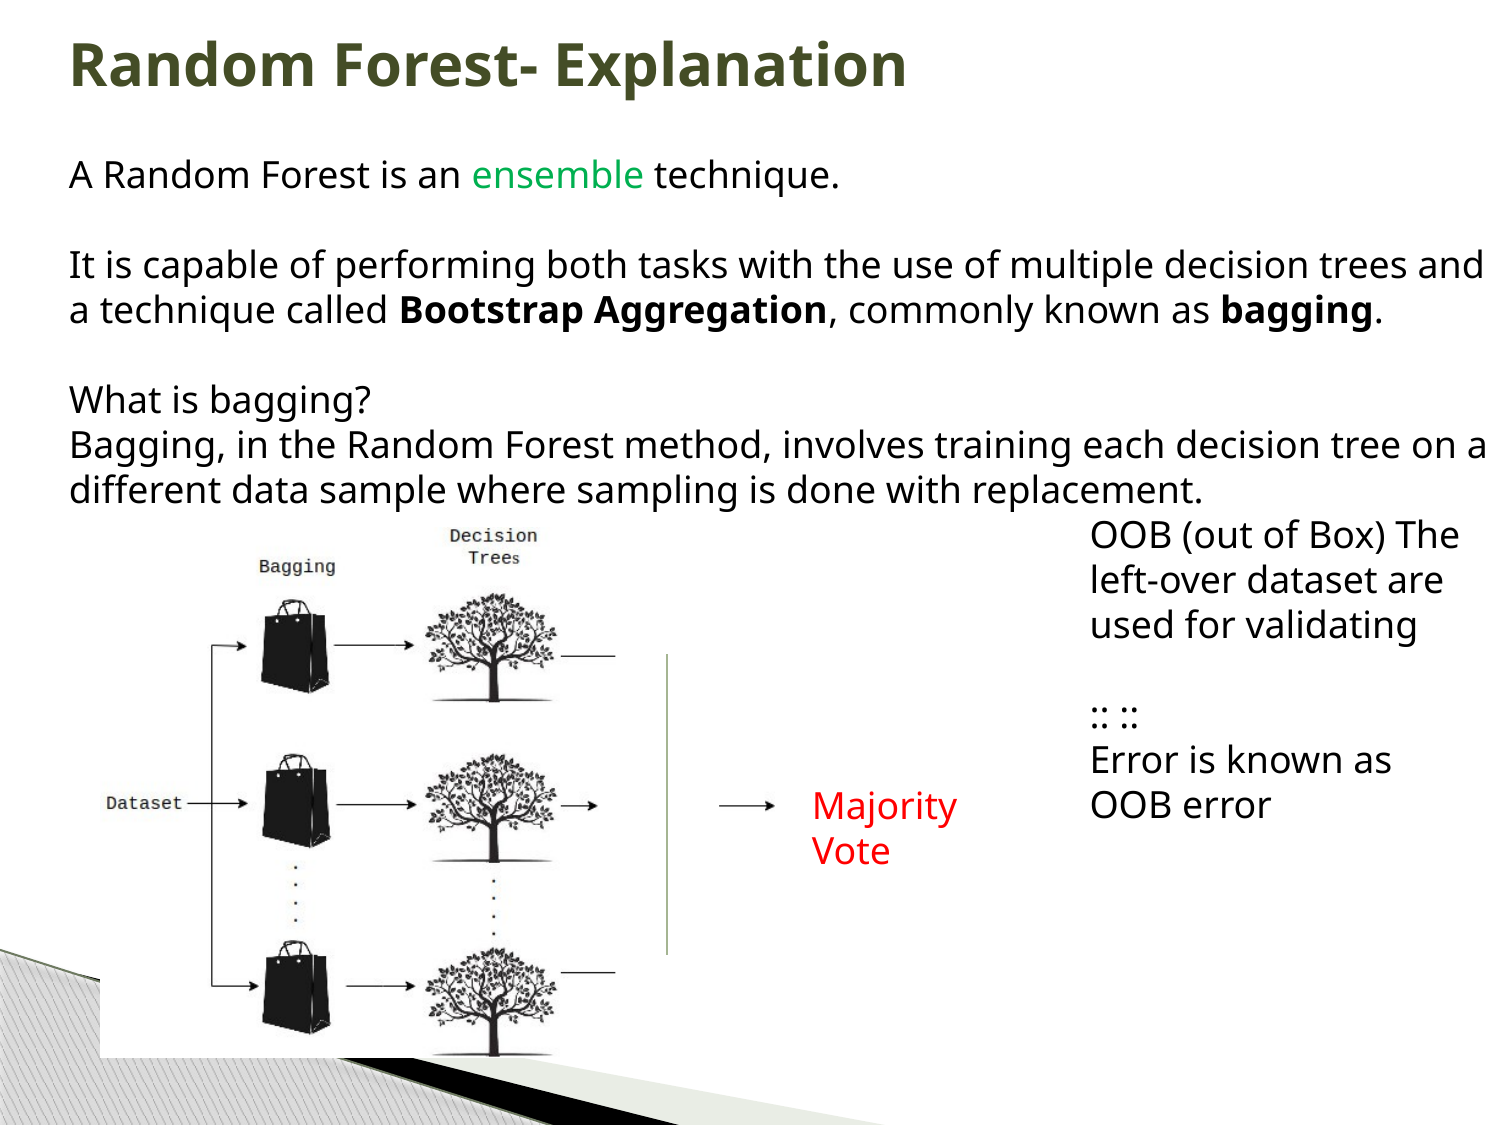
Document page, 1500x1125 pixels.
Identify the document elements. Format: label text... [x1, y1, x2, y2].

text_box OOB (out of Box) The left-over dataset are used for validating :: :: Error is known as OOB error [1074, 503, 1500, 834]
text_box A Random Forest is an ensemble technique. It is capable of performing both tasks with the use of multiple decision trees and a technique called Bootstrap Aggregation, commonly known as bagging. What is bagging? Bagging, in the Random Forest method, involves training each decision tree on a different data sample where sampling is done with replacement. [54, 143, 1500, 519]
text_box Majority Vote [797, 775, 1057, 880]
title Random Forest- Explanation [54, 18, 1424, 106]
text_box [100, 526, 786, 1059]
